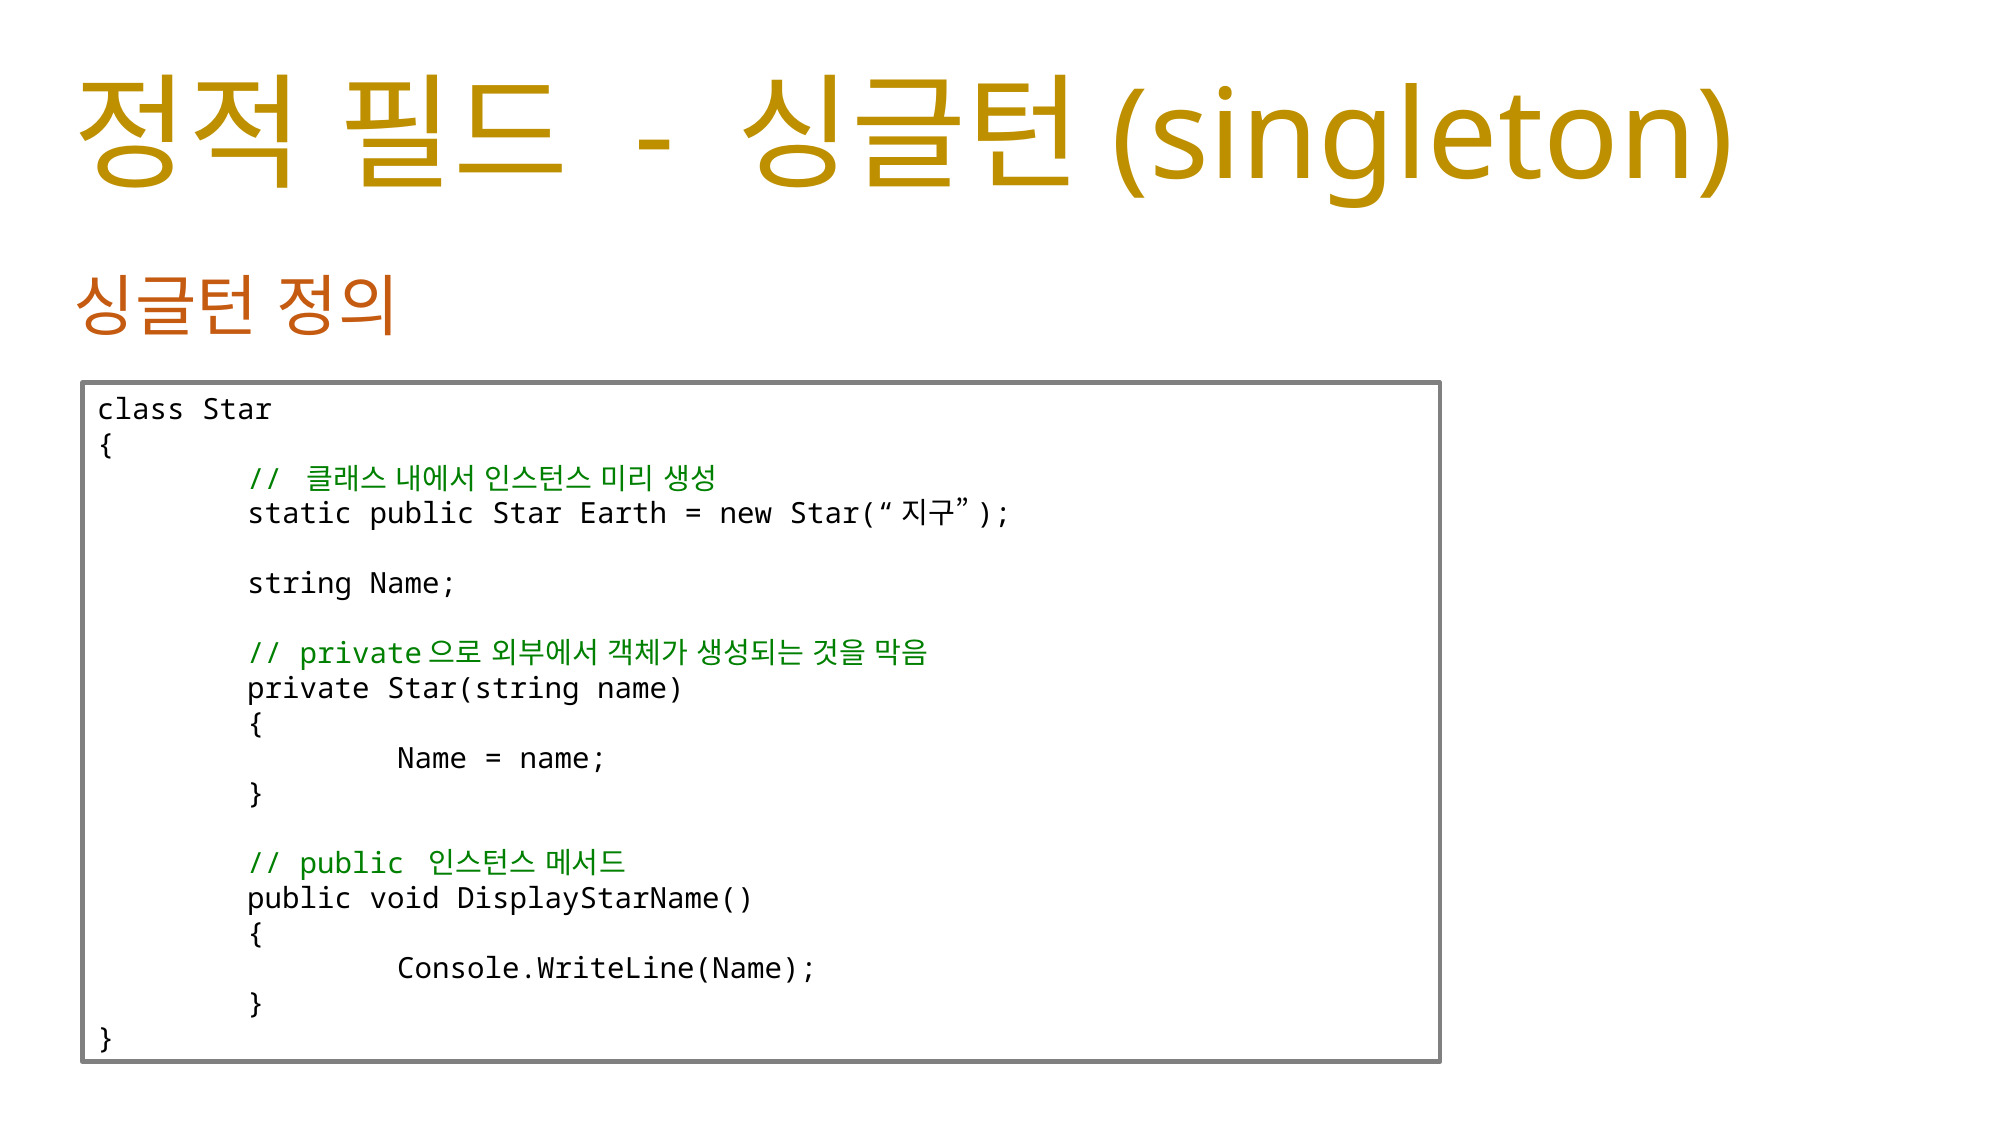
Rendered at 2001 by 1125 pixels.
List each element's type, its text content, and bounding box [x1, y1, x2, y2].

text_box 싱글턴 정의 [59, 256, 1719, 352]
title 정적 필드 - 싱글턴(singleton) [59, 29, 1784, 247]
text_box class Star { // 클래스 내에서 인스턴스 미리 생성 static public Star Earth = new Star(“지구”); string Name; // private으로 외부에서 객체가 생성되는 것을 막음 private Star(string name) { Name = name; } // public 인스턴스 메서드 public void DisplayStarName() { Console.WriteLine(Name); } } [82, 382, 1440, 1062]
